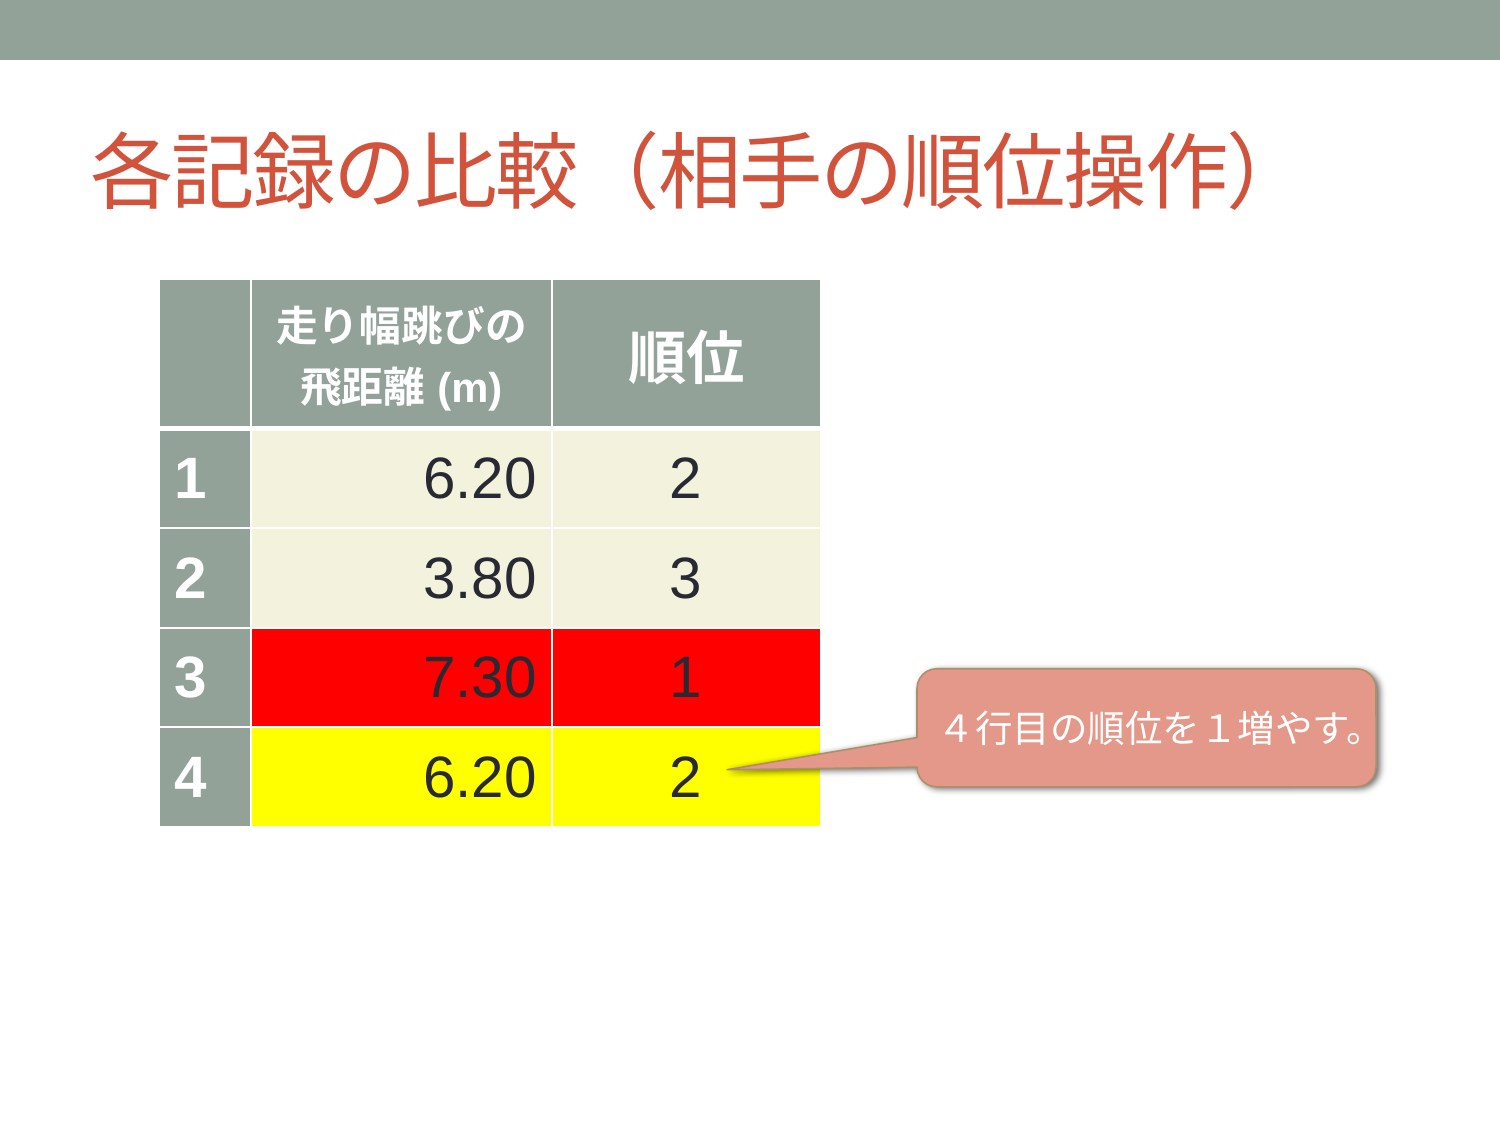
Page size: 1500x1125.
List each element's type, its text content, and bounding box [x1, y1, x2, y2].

table_cell 1 [160, 431, 250, 527]
table_cell 2 [553, 431, 820, 527]
table_cell 6.20 [252, 431, 551, 527]
table_header [160, 280, 250, 426]
table_header 順位 [553, 280, 820, 426]
table_cell 3.80 [252, 529, 551, 627]
table_header 走り幅跳びの 飛距離(m) [252, 280, 551, 426]
table_cell 3 [553, 529, 820, 627]
table_cell 1 [553, 629, 820, 726]
table_cell 2 [553, 728, 820, 826]
table_cell 6.20 [252, 728, 551, 826]
title 各記録の比較（相手の順位操作） [75, 87, 1425, 250]
table_cell 3 [160, 629, 250, 726]
table_cell 7.30 [252, 629, 551, 726]
text_box ４行目の順位を１増やす。 [726, 667, 1377, 788]
table_cell 2 [160, 529, 250, 627]
table_cell 4 [160, 728, 250, 826]
